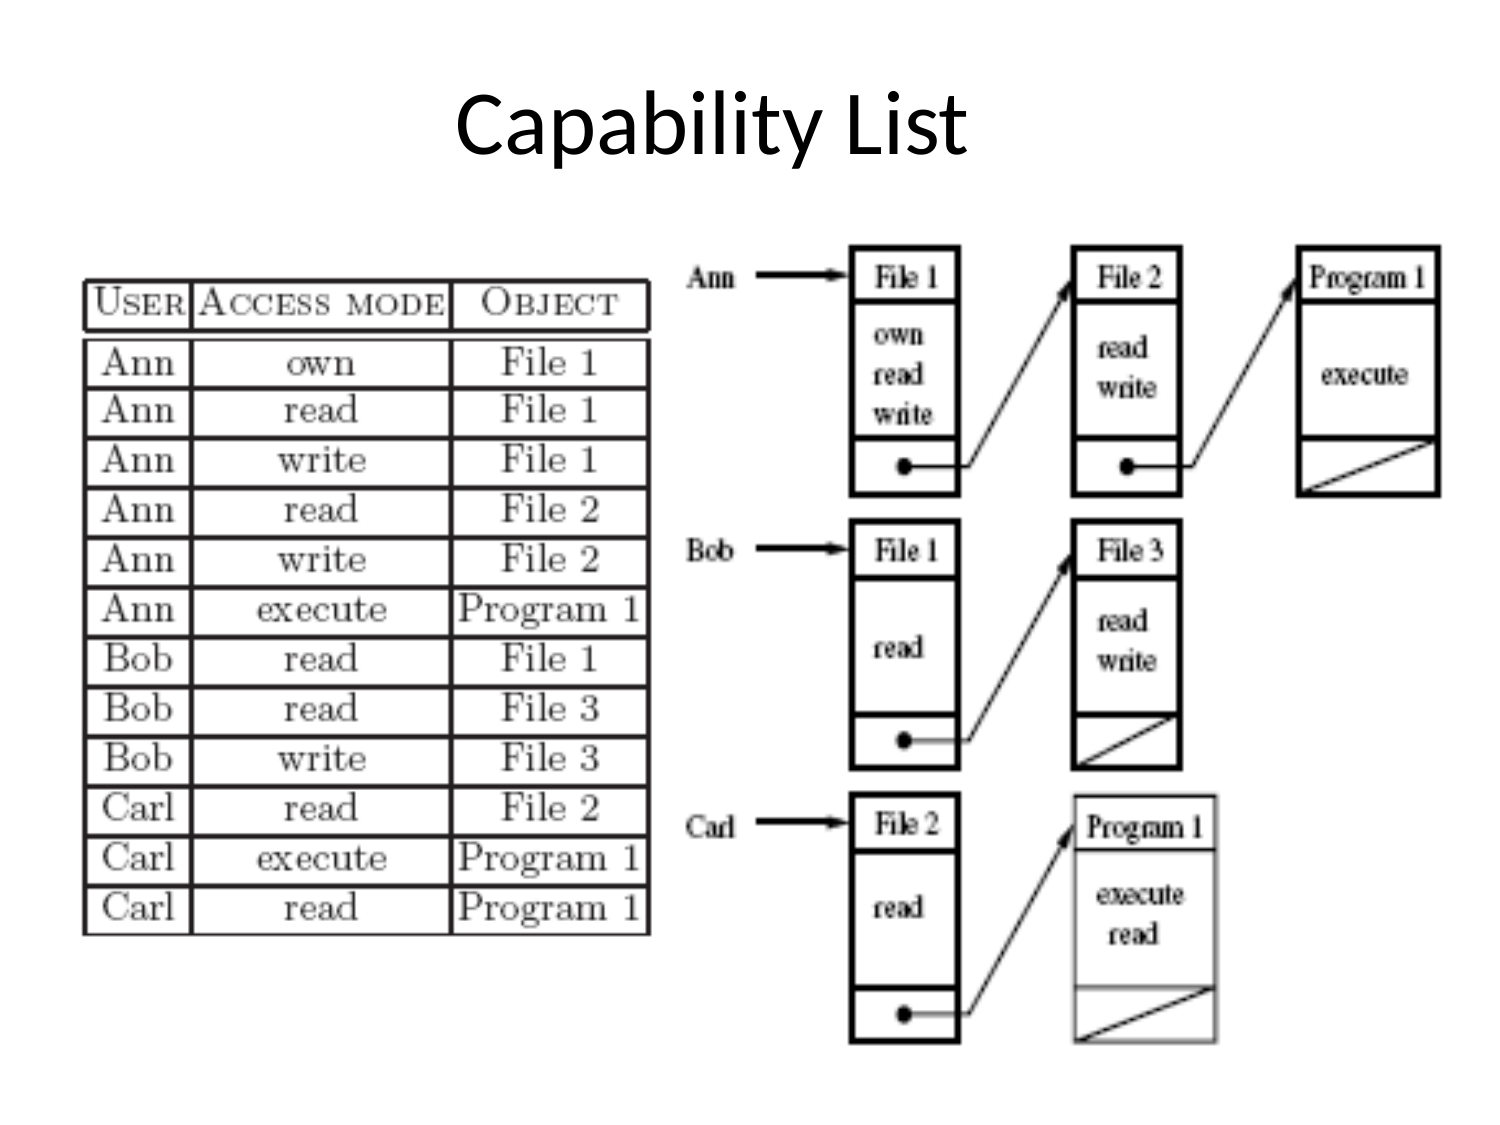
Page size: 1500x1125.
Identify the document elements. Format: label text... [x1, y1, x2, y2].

title Capability List [75, 42, 1351, 193]
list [0, 232, 666, 974]
picture [671, 215, 1479, 1125]
